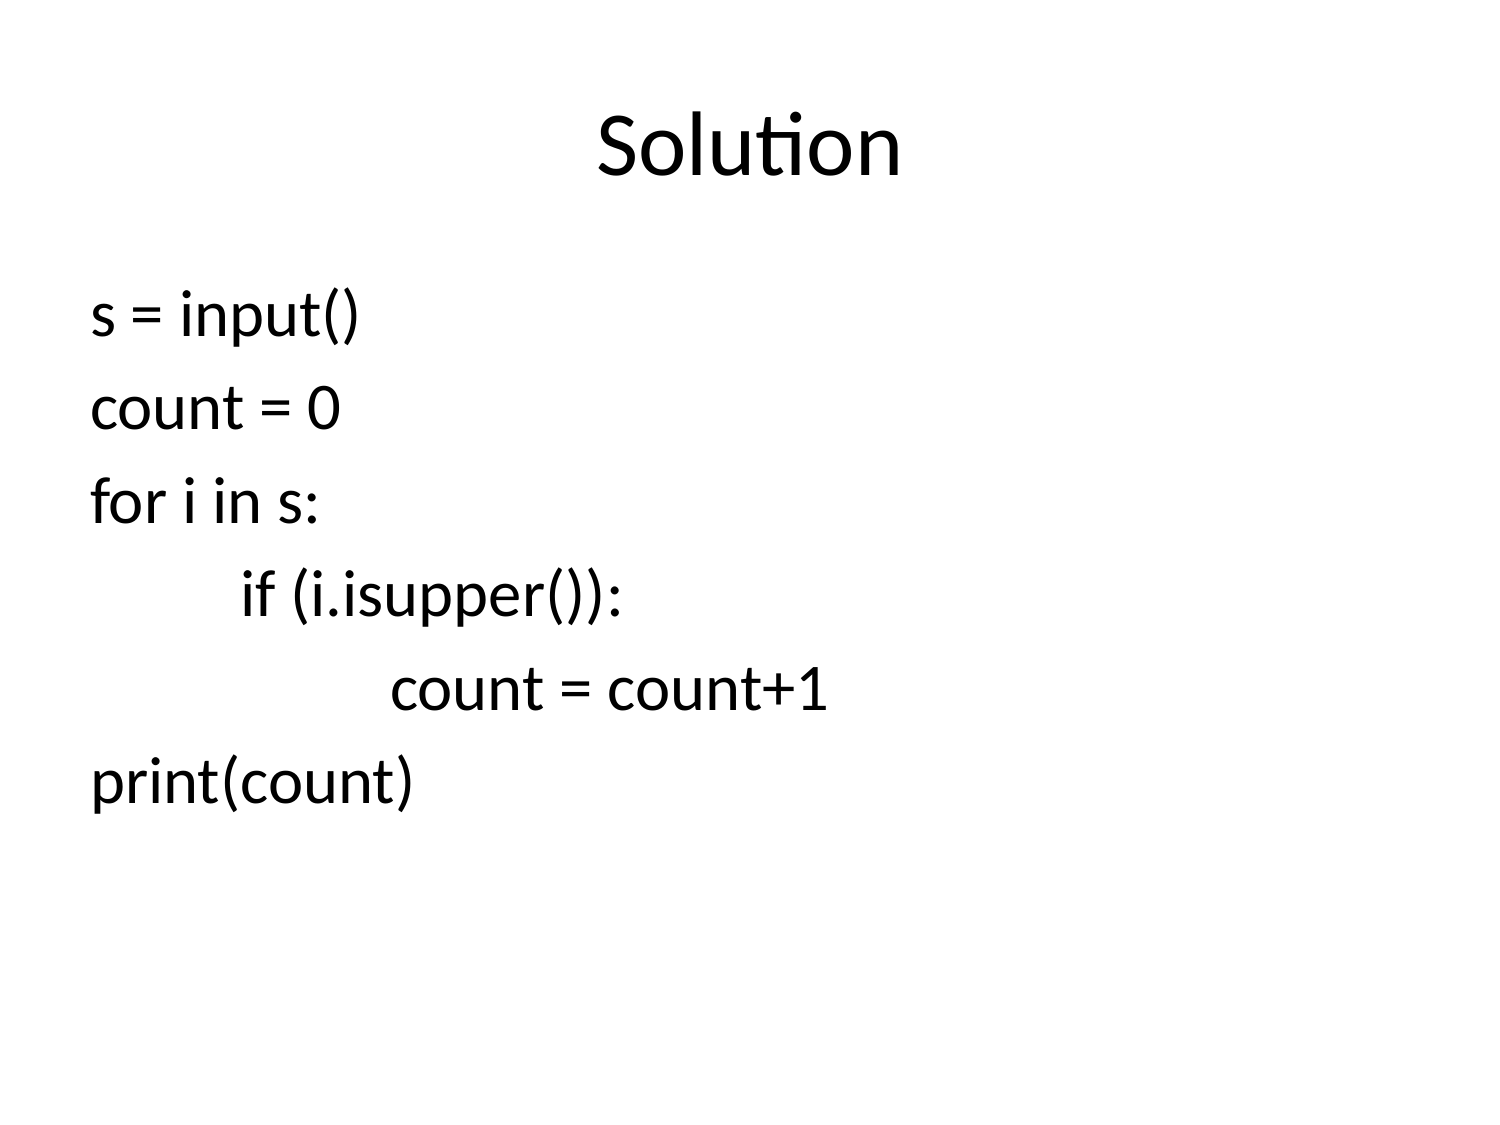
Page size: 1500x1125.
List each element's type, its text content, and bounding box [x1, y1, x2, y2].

title Solution [75, 45, 1425, 233]
list s = input() count = 0 for i in s: if (i.isupper()): count = count+1 print(count) [75, 262, 1425, 1005]
